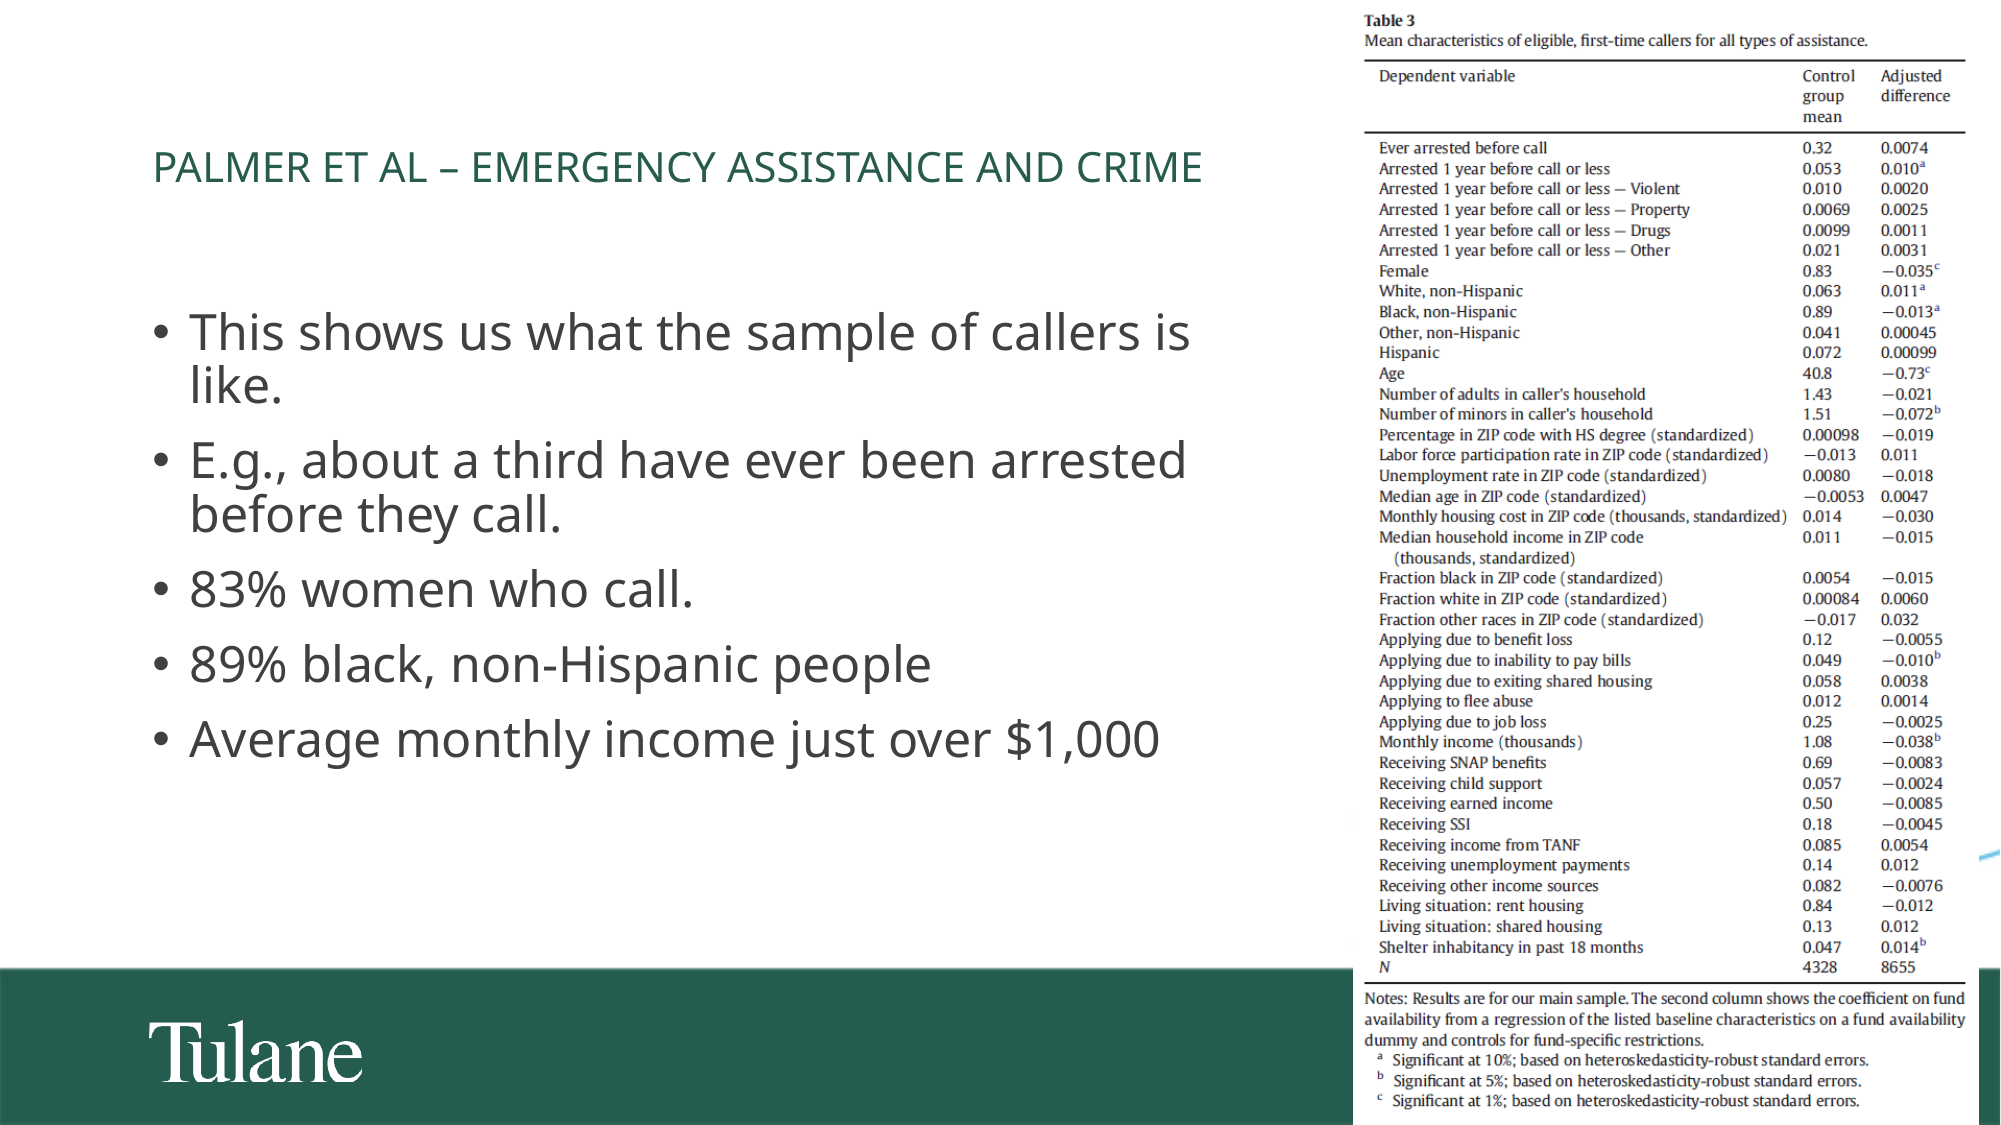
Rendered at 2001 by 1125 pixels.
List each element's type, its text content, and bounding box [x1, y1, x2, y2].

title Palmer et al – Emergency assistance and Crime [137, 59, 1324, 278]
picture [0, 0, 2001, 1125]
list This shows us what the sample of callers is like. E.g., about a third have ever been arrested before they call. 83% women who call. 89% black, non-Hispanic people Average monthly income just over $1,000 [137, 299, 1301, 933]
